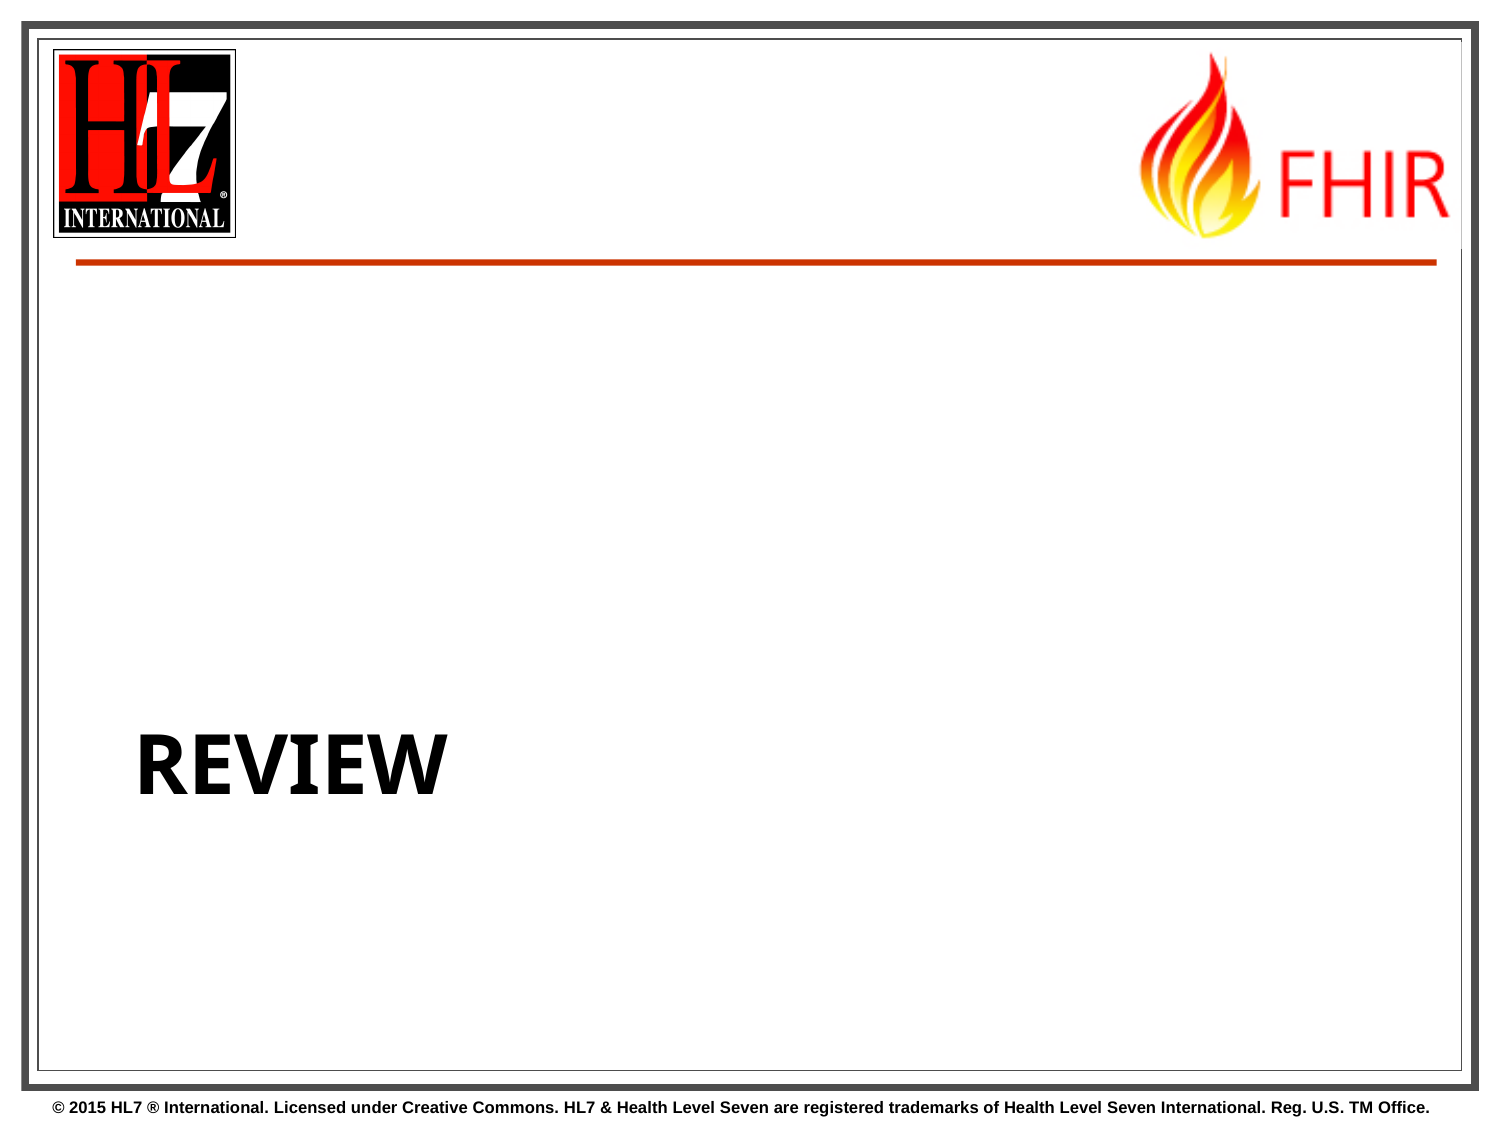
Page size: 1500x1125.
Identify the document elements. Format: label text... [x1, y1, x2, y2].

title Review [118, 722, 1394, 947]
picture [53, 49, 236, 238]
picture [1128, 42, 1462, 249]
